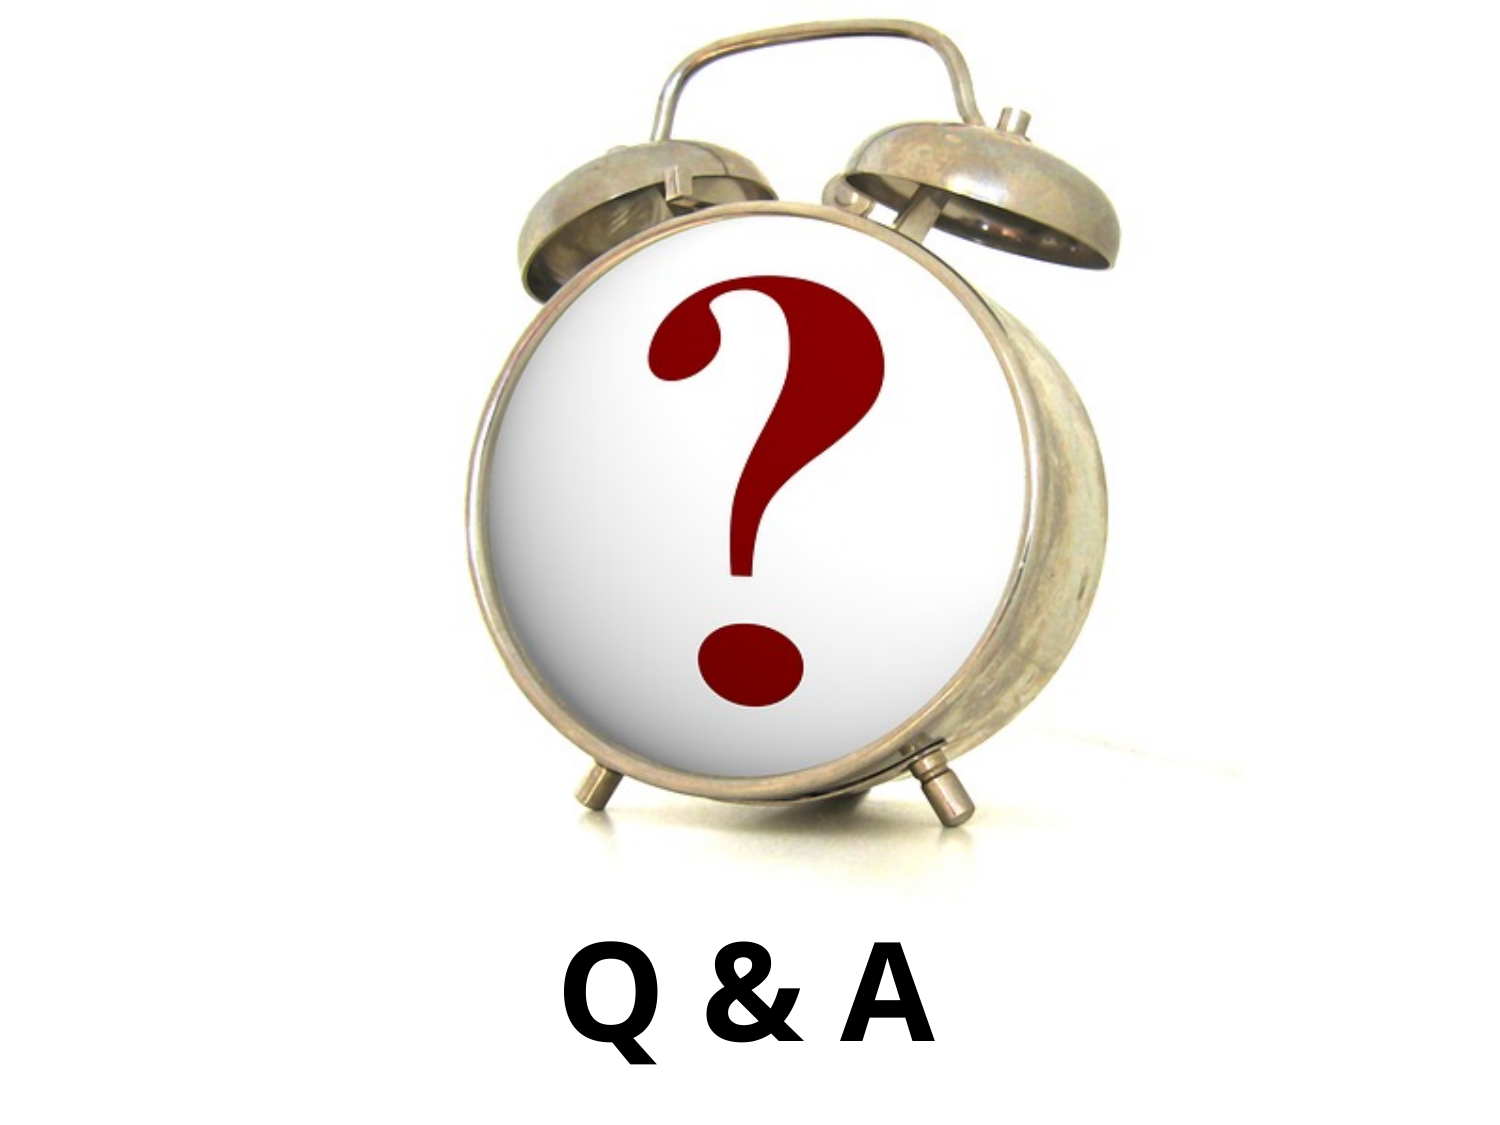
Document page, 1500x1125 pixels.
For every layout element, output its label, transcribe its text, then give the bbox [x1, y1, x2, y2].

text_box Q & A [516, 911, 976, 1028]
picture [182, 0, 1387, 903]
